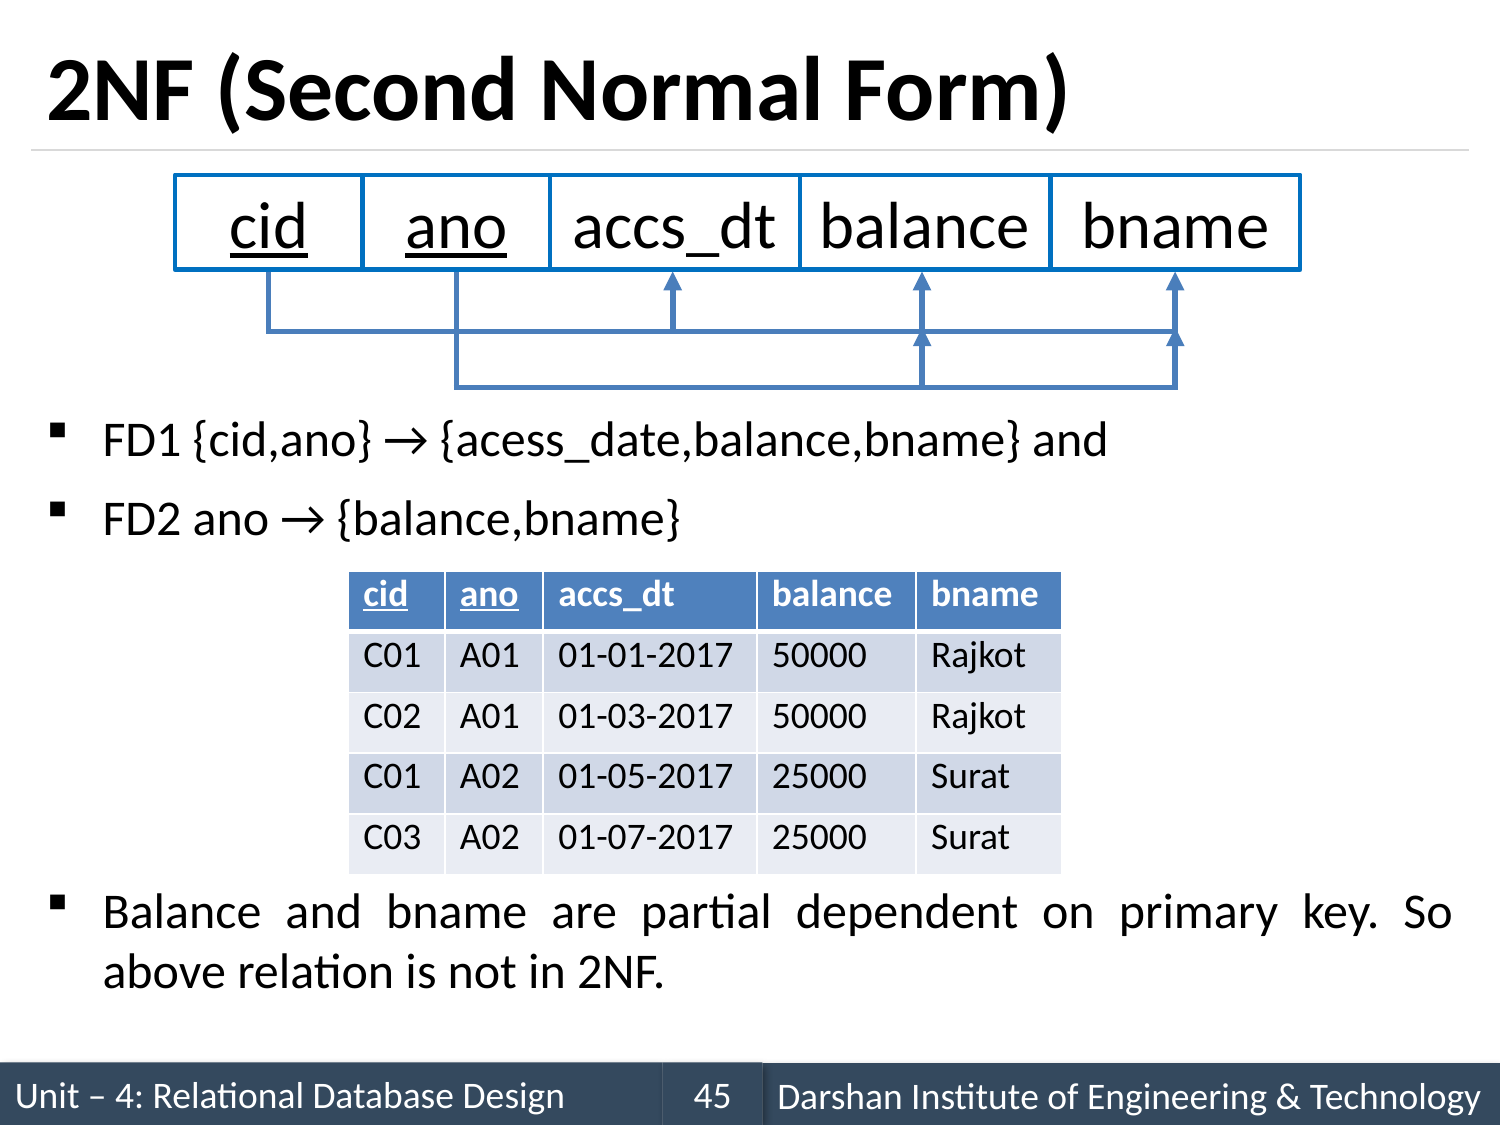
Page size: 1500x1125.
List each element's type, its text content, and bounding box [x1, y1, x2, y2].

table_cell Rajkot [917, 634, 1061, 692]
text_box bname [1050, 174, 1301, 270]
table_cell 01-05-2017 [544, 754, 756, 813]
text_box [266, 334, 454, 341]
text_box balance [800, 174, 1050, 270]
text_box ano [363, 174, 549, 270]
table_cell C02 [349, 693, 444, 752]
table_cell C01 [349, 754, 444, 813]
text_box accs_dt [549, 174, 800, 270]
table_header balance [758, 572, 915, 629]
table_cell A02 [446, 815, 542, 874]
table_cell 01-01-2017 [544, 634, 756, 692]
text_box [459, 334, 918, 339]
table_cell Surat [917, 754, 1061, 813]
table_cell C01 [349, 634, 444, 692]
table_cell A01 [446, 634, 542, 692]
table_cell A01 [446, 693, 542, 752]
table_cell 50000 [758, 693, 915, 752]
table_cell A02 [446, 754, 542, 813]
table_cell 25000 [758, 815, 915, 874]
table_header cid [349, 572, 444, 629]
table_cell 25000 [758, 754, 915, 813]
table_header ano [446, 572, 542, 629]
table_header bname [917, 572, 1061, 629]
table_cell C03 [349, 815, 444, 874]
table_header accs_dt [544, 572, 756, 629]
list FD1 {cid,ano} → {acess_date,balance,bname} and FD2 ano → {balance,bname} Balance and bname are partial dependent on primary key. So above relation is not in 2NF. [31, 162, 1469, 1050]
title 2NF (Second Normal Form) [31, 17, 1469, 150]
table_cell Surat [917, 815, 1061, 874]
table_cell 01-03-2017 [544, 693, 756, 752]
table_cell 50000 [758, 634, 915, 692]
table_cell Rajkot [917, 693, 1061, 752]
text_box cid [174, 174, 363, 270]
table_cell 01-07-2017 [544, 815, 756, 874]
